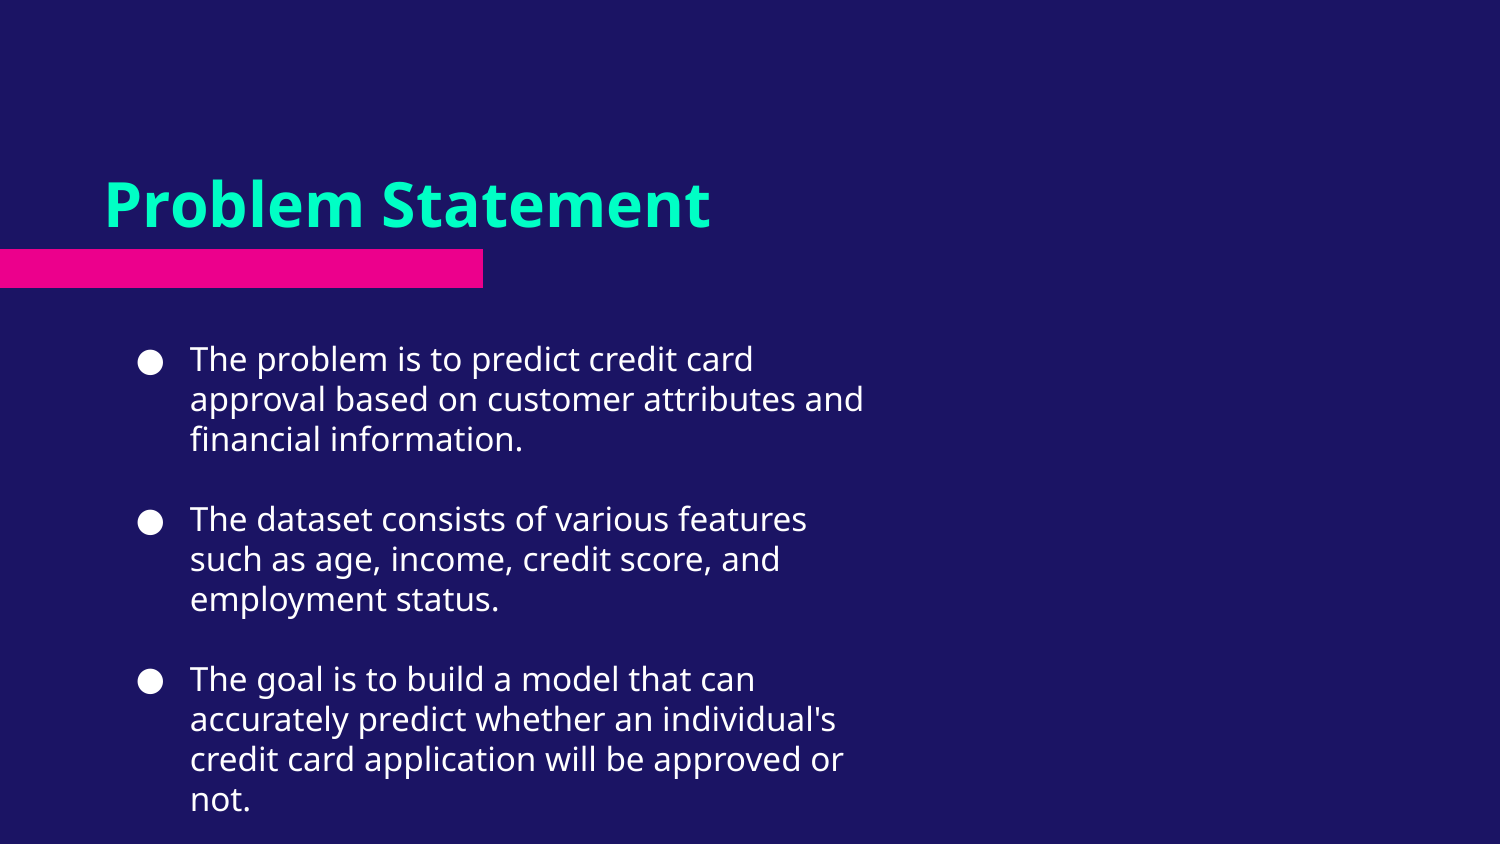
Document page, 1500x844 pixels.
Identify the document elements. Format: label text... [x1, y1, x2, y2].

title Problem Statement [88, 150, 887, 260]
list The problem is to predict credit card approval based on customer attributes and financial information. The dataset consists of various features such as age, income, credit score, and employment status. The goal is to build a model that can accurately predict whether an individual's credit card application will be approved or not. [99, 323, 893, 674]
